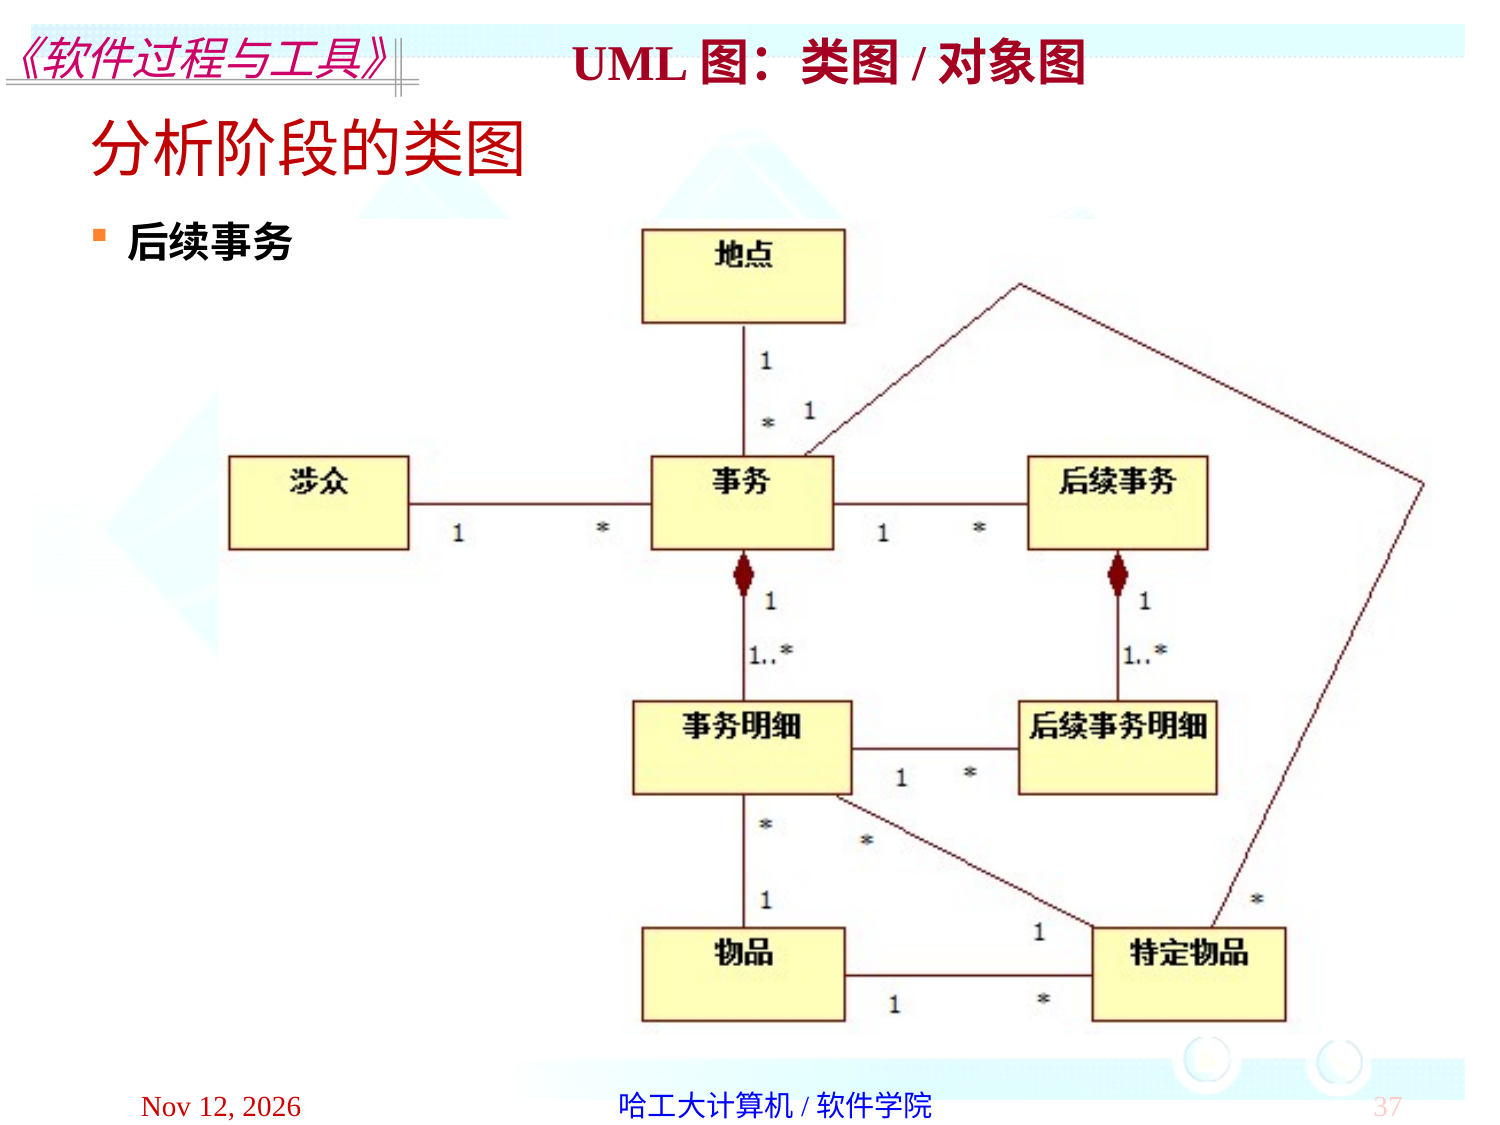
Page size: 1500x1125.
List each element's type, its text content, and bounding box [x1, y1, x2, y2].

text_box UML图：类图/对象图 [389, 30, 1270, 91]
text_box 分析阶段的类图 [74, 101, 1425, 185]
picture [218, 219, 1436, 1035]
text_box 后续事务 [74, 208, 1425, 1071]
